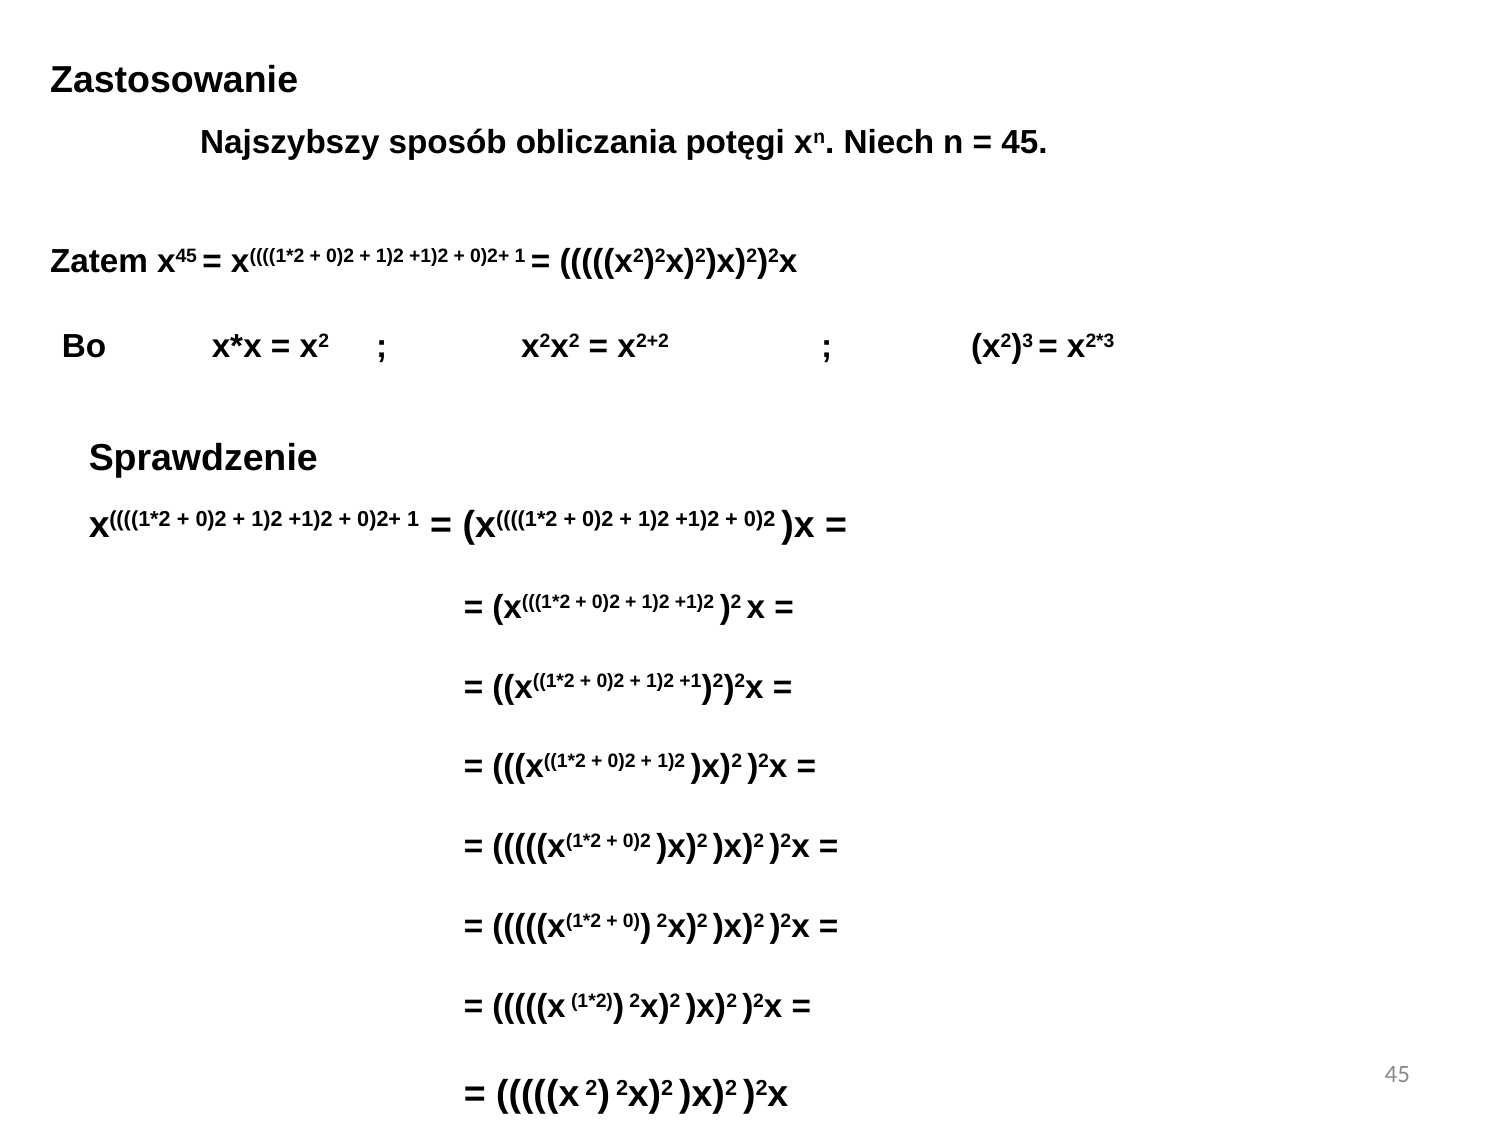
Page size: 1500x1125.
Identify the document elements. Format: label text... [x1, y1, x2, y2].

slide_number 45 [1074, 1042, 1425, 1103]
text_box Sprawdzenie x((((1*2 + 0)2 + 1)2 +1)2 + 0)2+ 1 = (x((((1*2 + 0)2 + 1)2 +1)2 + 0)2 )x = = (x(((1*2 + 0)2 + 1)2 +1)2 )2 x = = ((x((1*2 + 0)2 + 1)2 +1)2)2x = = (((x((1*2 + 0)2 + 1)2 )x)2 )2x = = (((((x(1*2 + 0)2 )x)2 )x)2 )2x = = (((((x(1*2 + 0)) 2x)2 )x)2 )2x = = (((((x (1*2)) 2x)2 )x)2 )2x = = (((((x 2) 2x)2 )x)2 )2x [0, 402, 1266, 1122]
text_box Zastosowanie Najszybszy sposób obliczania potęgi xn. Niech n = 45. Zatem x45 = x((((1*2 + 0)2 + 1)2 +1)2 + 0)2+ 1 = (((((x2)2x)2)x)2)2x [35, 24, 1184, 280]
text_box Bo x*x = x2 ; x2x2 = x2+2 ; (x2)3 = x2*3 [46, 316, 1336, 372]
